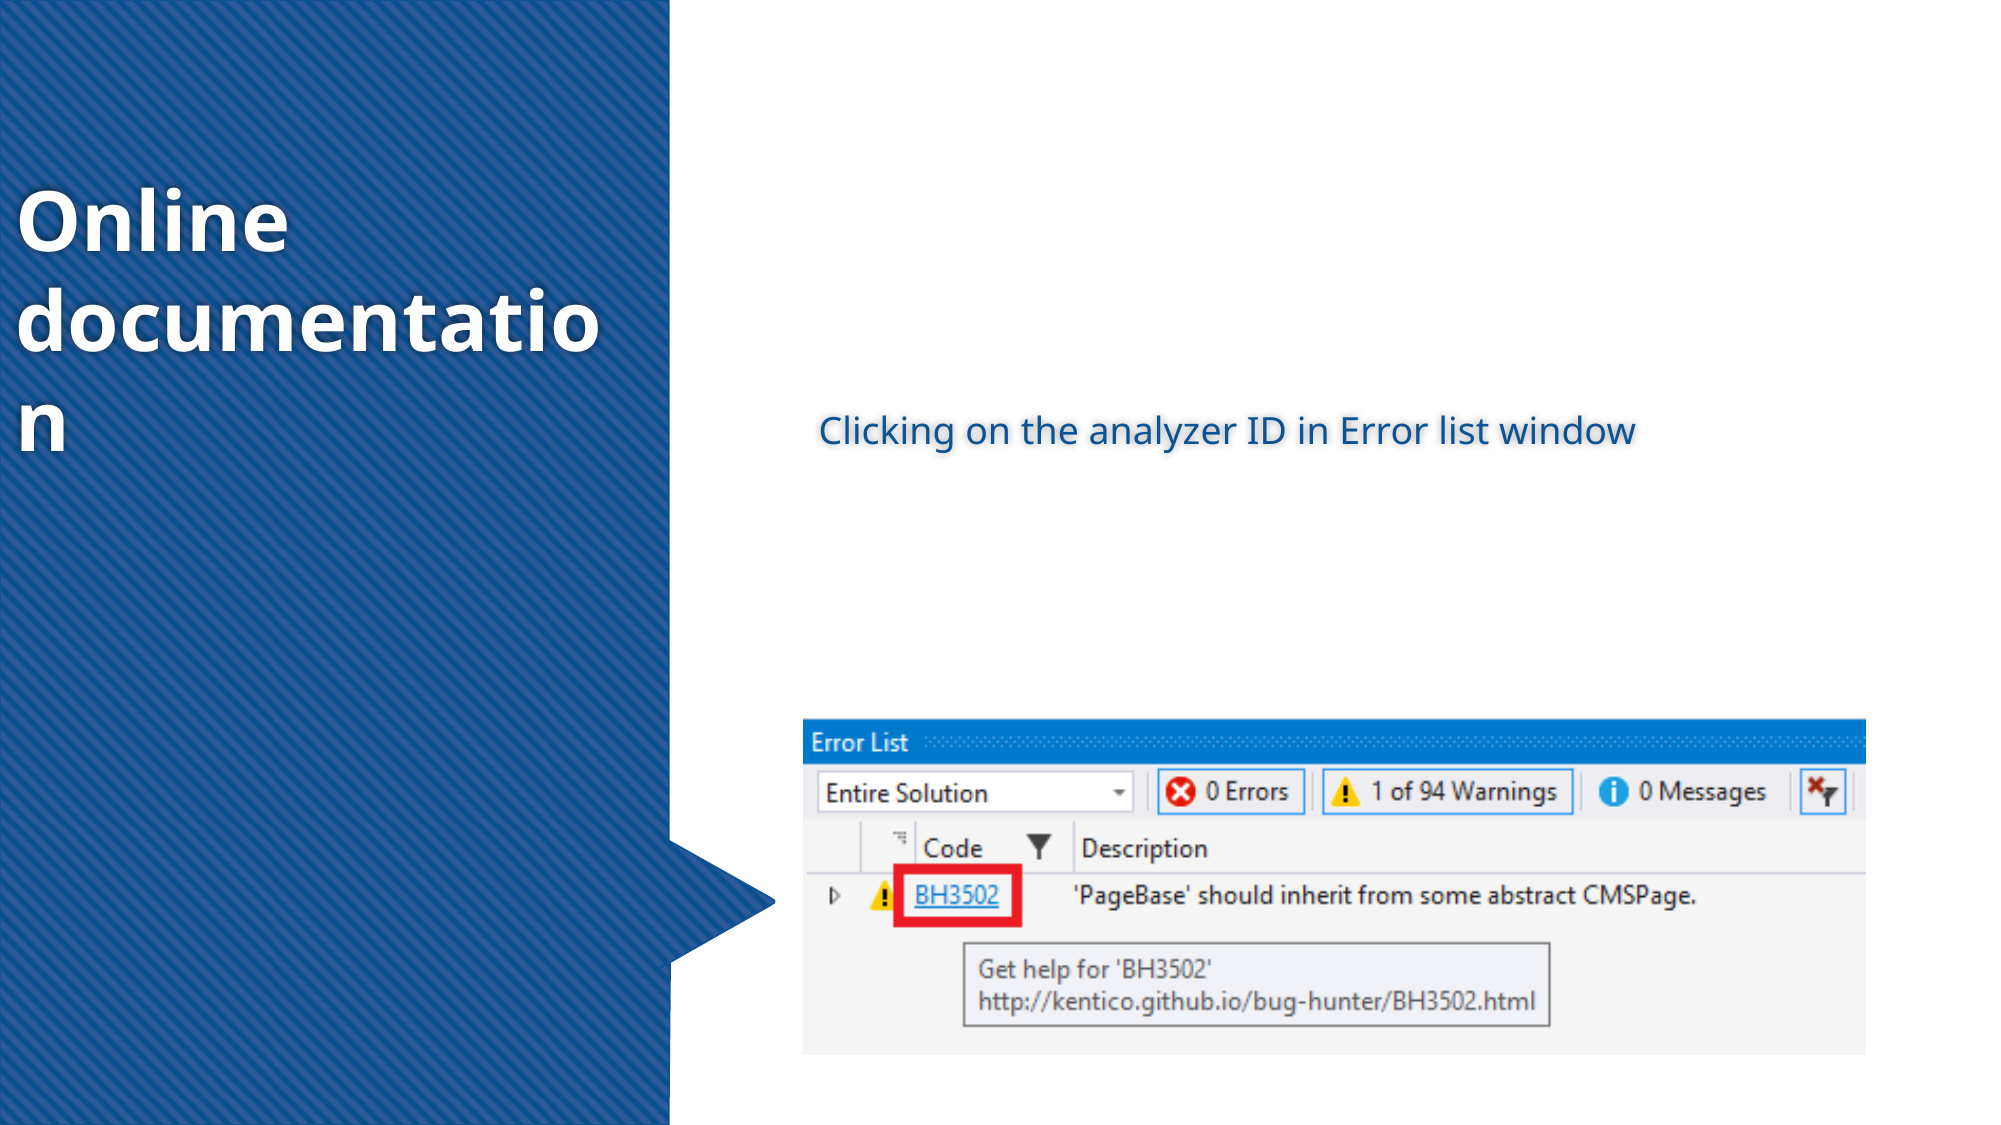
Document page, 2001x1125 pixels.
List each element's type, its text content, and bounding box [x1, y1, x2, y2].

picture [803, 718, 1866, 1055]
list Clicking on the analyzer ID in Error list window [803, 317, 1866, 543]
title Online documentation [0, 158, 671, 477]
